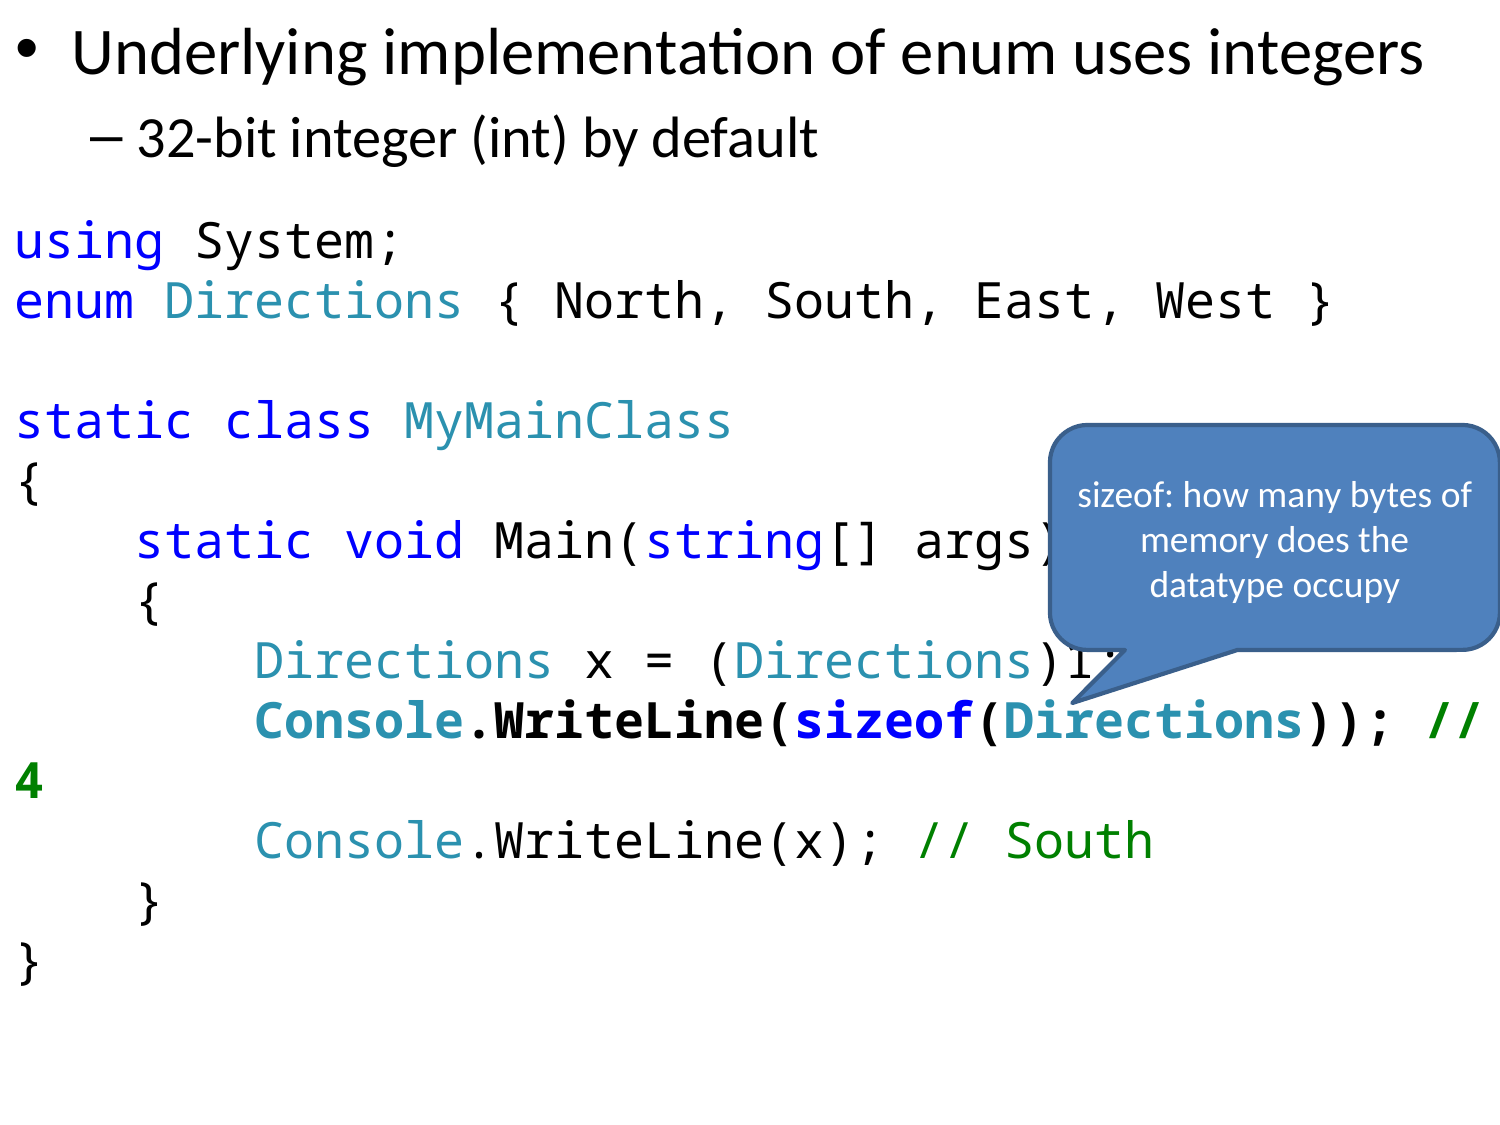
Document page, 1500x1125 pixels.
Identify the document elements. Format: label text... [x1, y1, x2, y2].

list Underlying implementation of enum uses integers 32-bit integer (int) by default [0, 0, 1500, 743]
text_box using System; enum Directions { North, South, East, West } static class MyMainClass { static void Main(string[] args) { Directions x = (Directions)1; Console.WriteLine(sizeof(Directions)); // 4 Console.WriteLine(x); // South } } [0, 743, 1500, 1056]
text_box sizeof: how many bytes of memory does the datatype occupy [1047, 422, 1500, 706]
